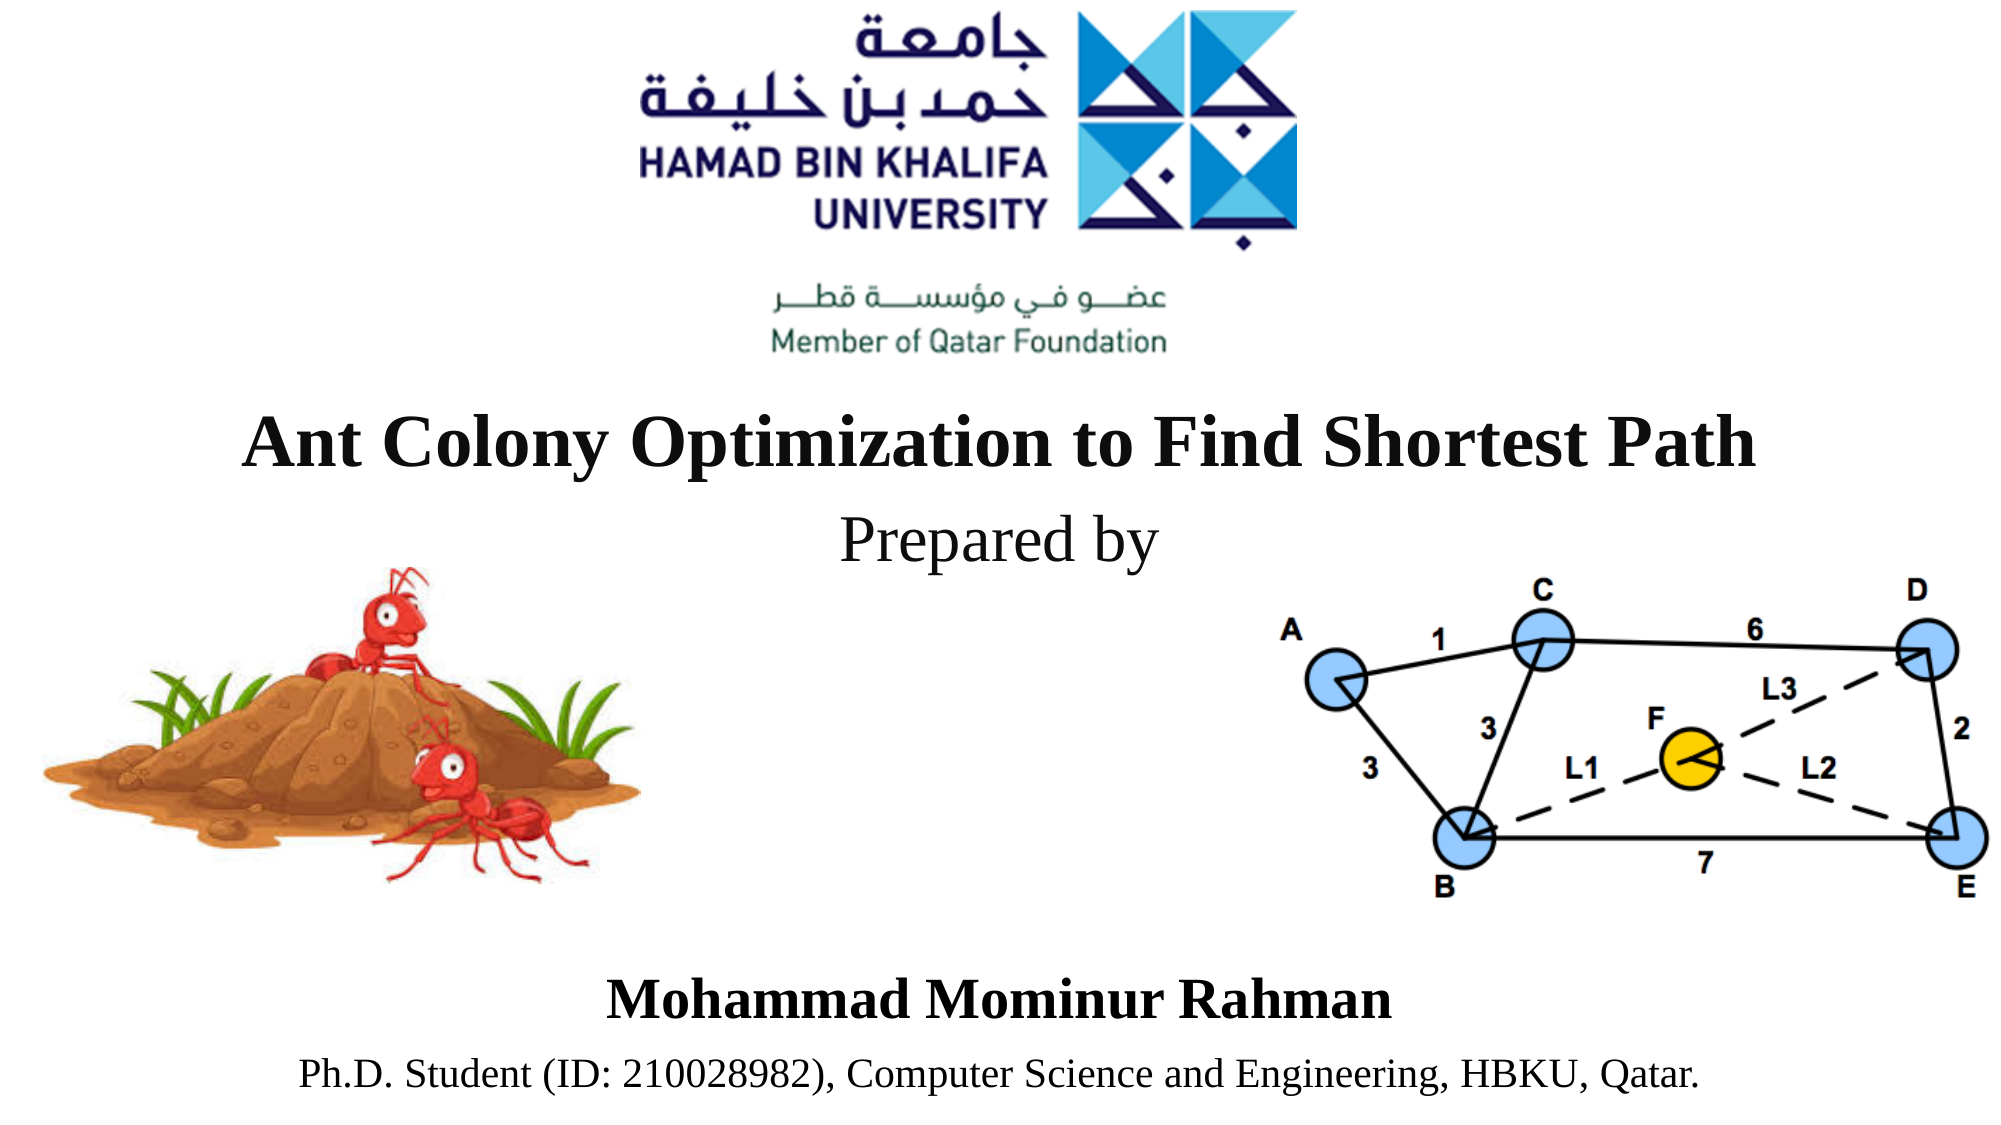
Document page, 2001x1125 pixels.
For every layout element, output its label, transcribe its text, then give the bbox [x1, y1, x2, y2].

subtitle Ant Colony Optimization to Find Shortest Path Prepared by Mohammad Mominur Rahman Ph.D. Student (ID: 210028982), Computer Science and Engineering, HBKU, Qatar. [0, 394, 2000, 1125]
picture [640, 10, 1297, 354]
picture [1270, 567, 2000, 909]
picture [42, 567, 641, 884]
